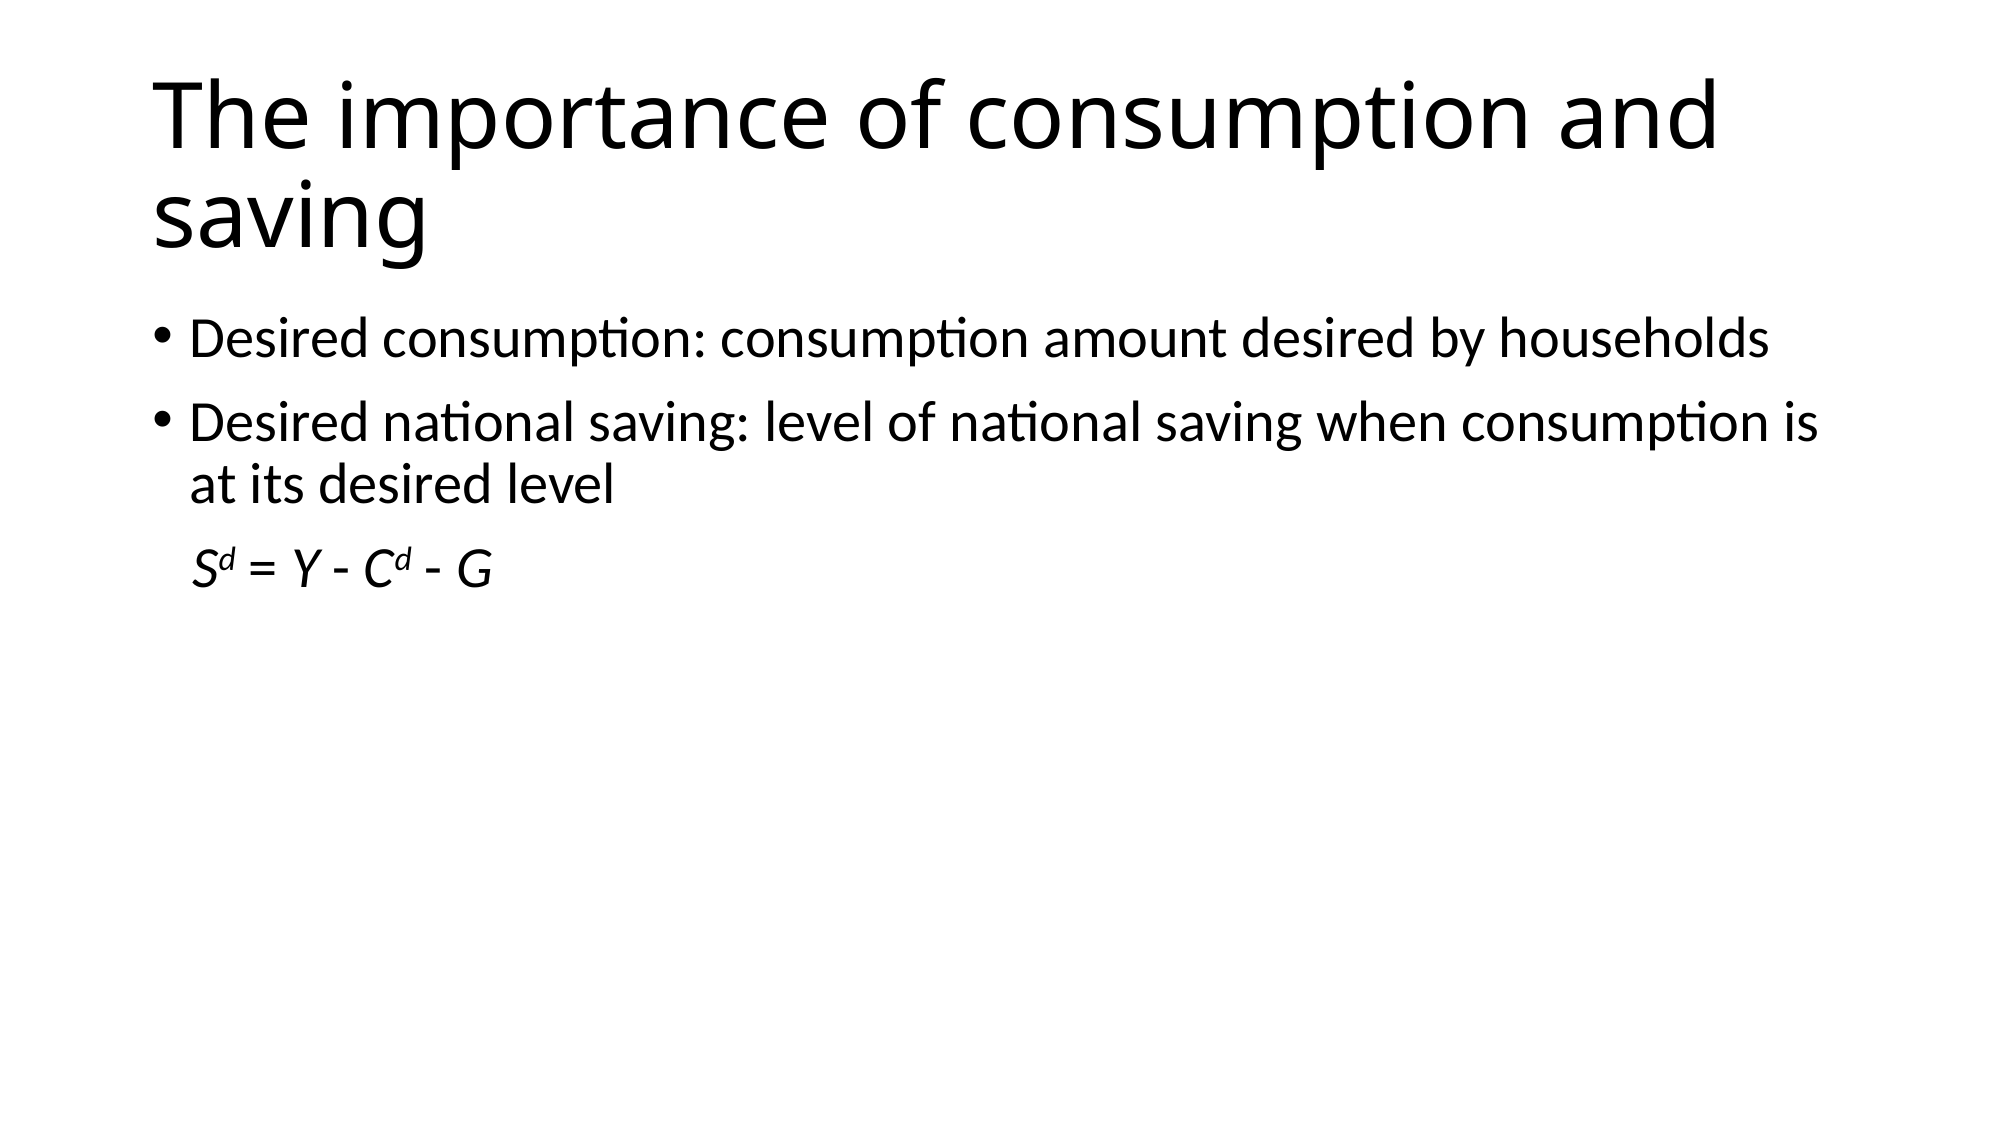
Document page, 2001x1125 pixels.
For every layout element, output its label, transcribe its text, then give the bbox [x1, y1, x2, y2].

title The importance of consumption and saving [137, 59, 1863, 278]
list Desired consumption: consumption amount desired by households Desired national saving: level of national saving when consumption is at its desired level Sd = Y - Cd - G [137, 299, 1863, 1014]
